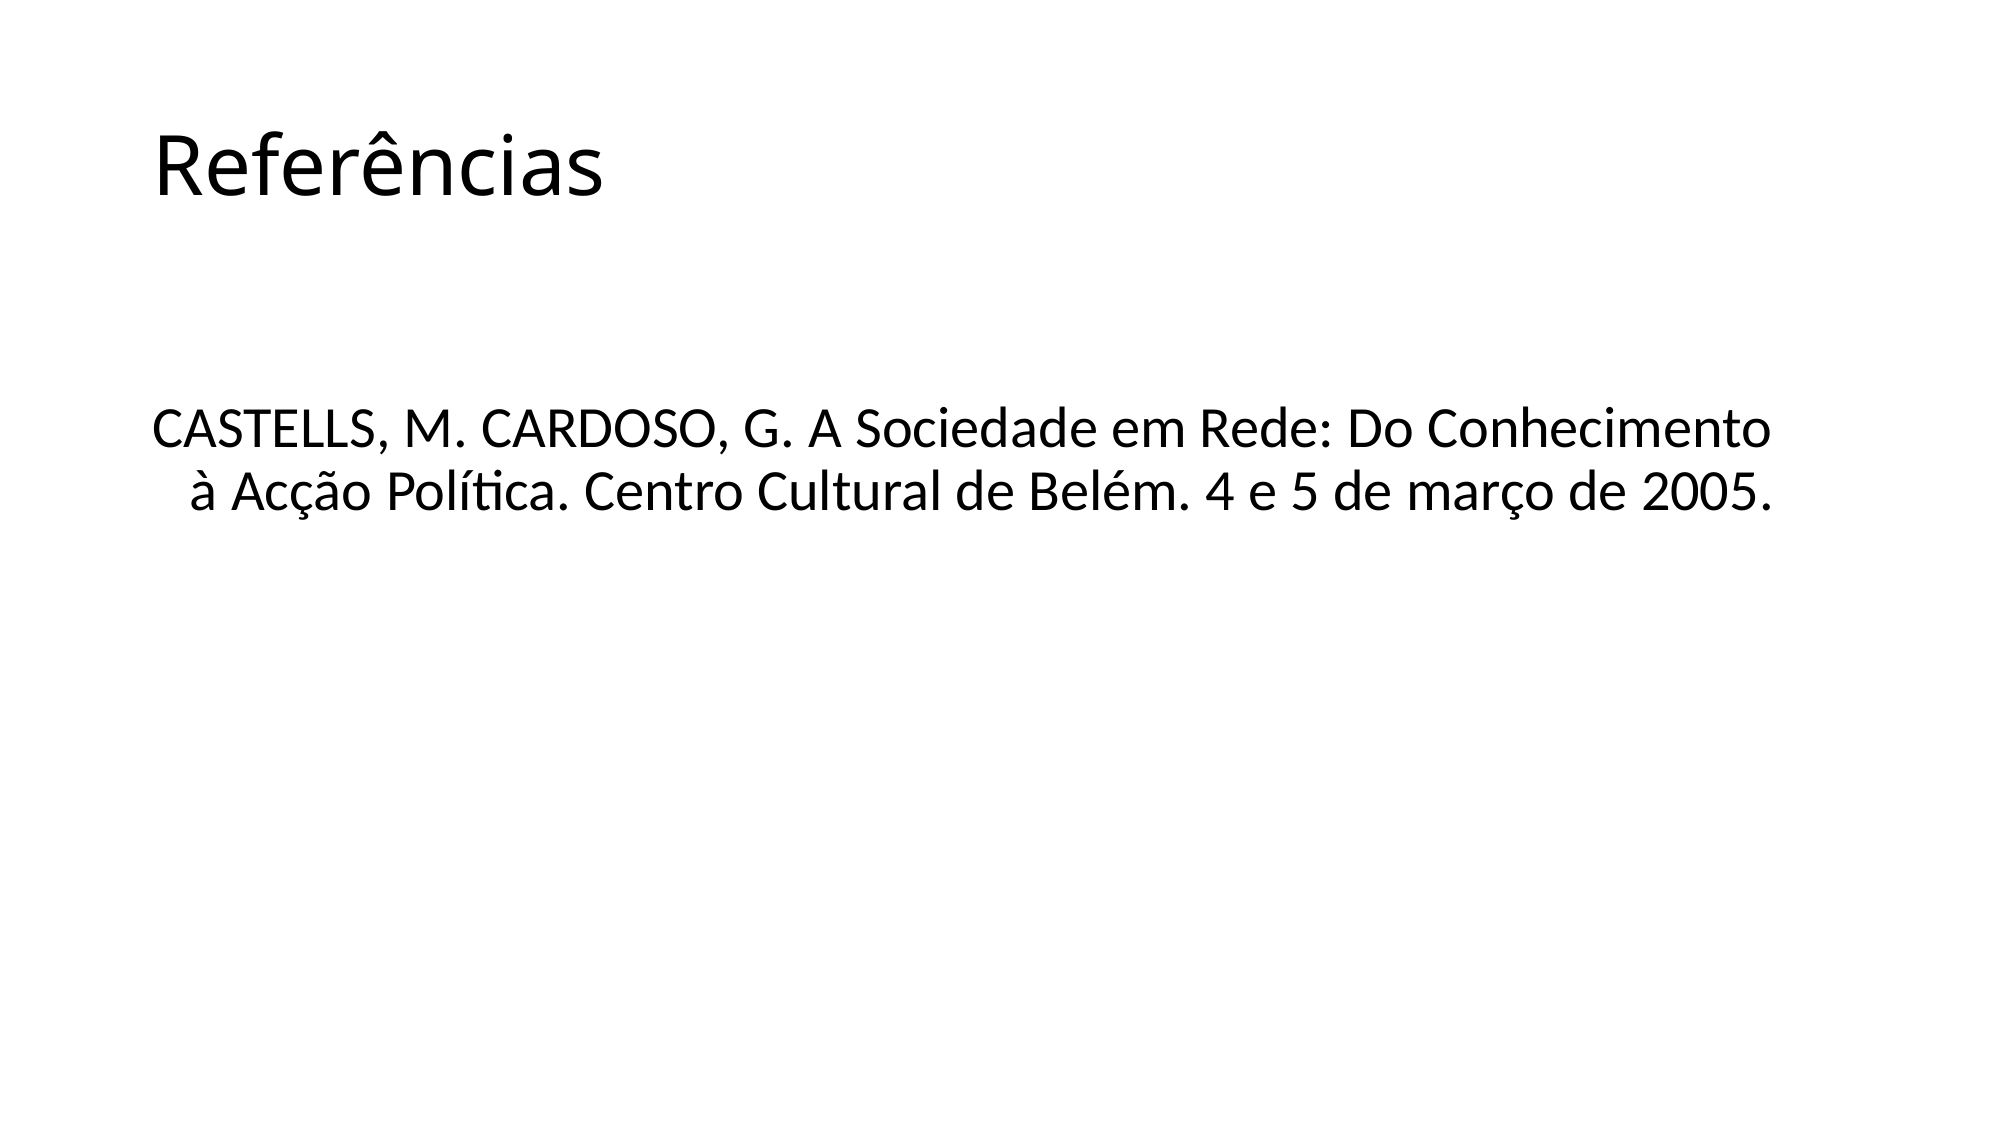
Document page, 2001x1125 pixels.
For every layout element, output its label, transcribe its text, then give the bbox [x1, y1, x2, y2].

text_box CASTELLS, M. CARDOSO, G. A Sociedade em Rede: Do Conhecimento à Acção Política. Centro Cultural de Belém. 4 e 5 de março de 2005. [137, 299, 1863, 1014]
title Referências [137, 59, 1863, 278]
